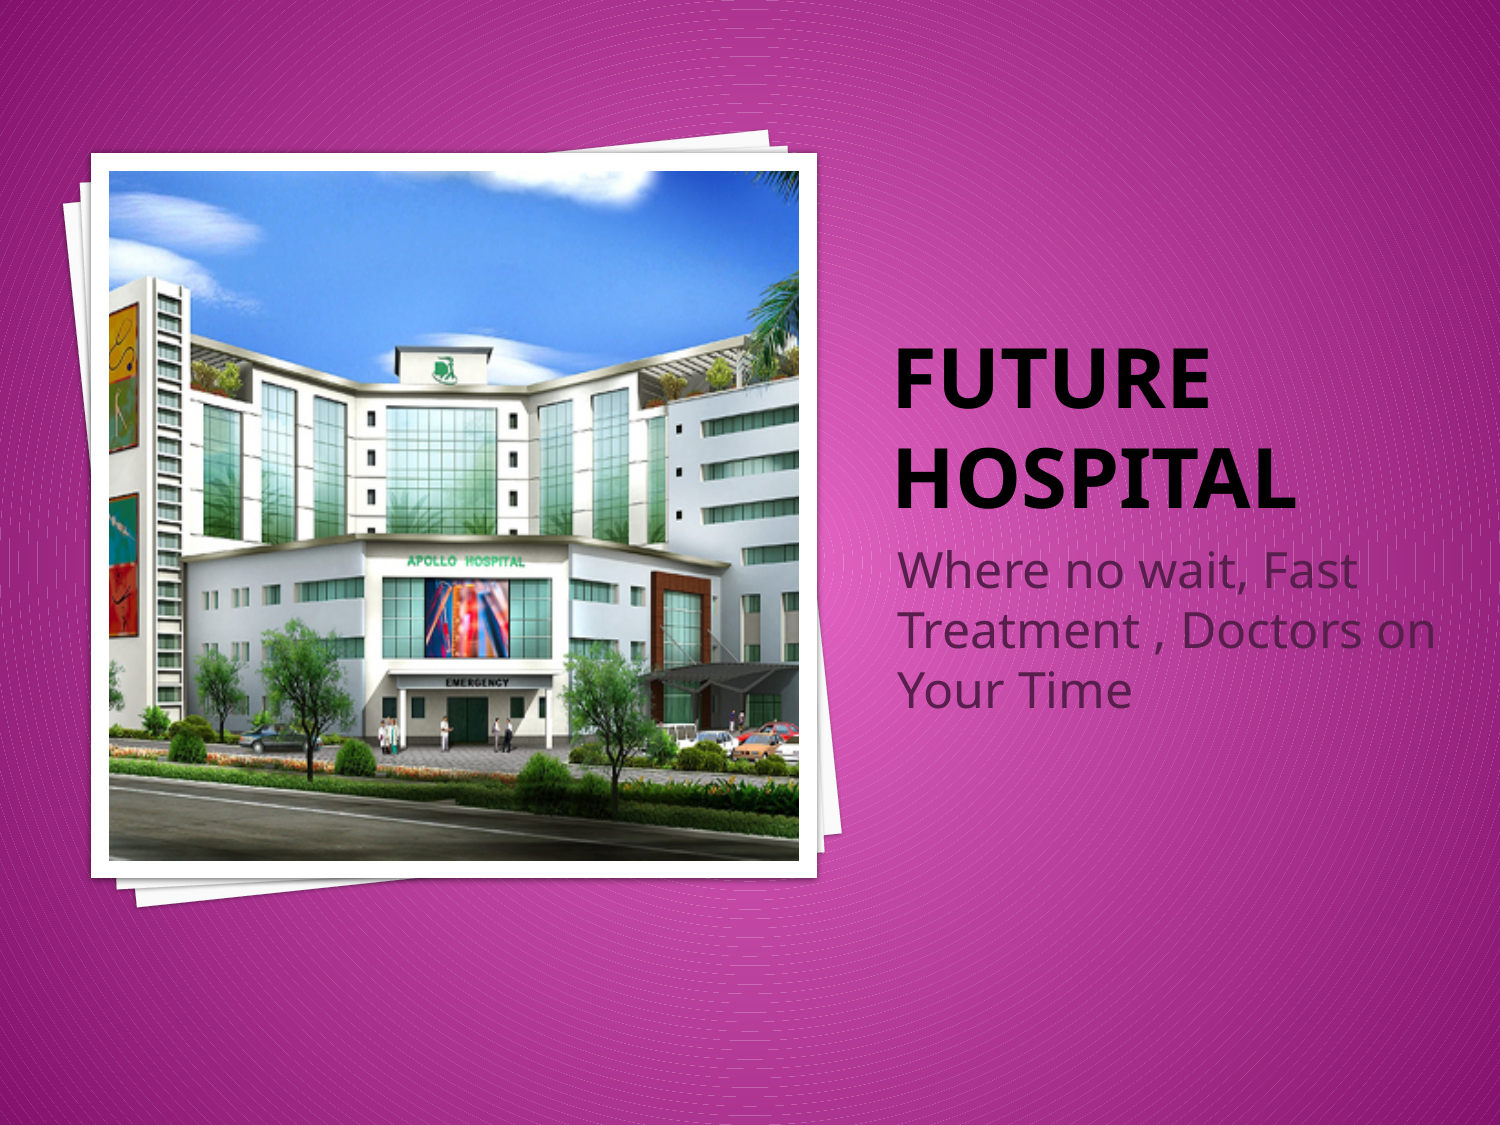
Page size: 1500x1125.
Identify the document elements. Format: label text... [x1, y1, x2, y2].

list Where no wait, Fast Treatment , Doctors on Your Time [884, 538, 1447, 854]
title Future Hospital [884, 187, 1447, 525]
picture [108, 170, 800, 861]
